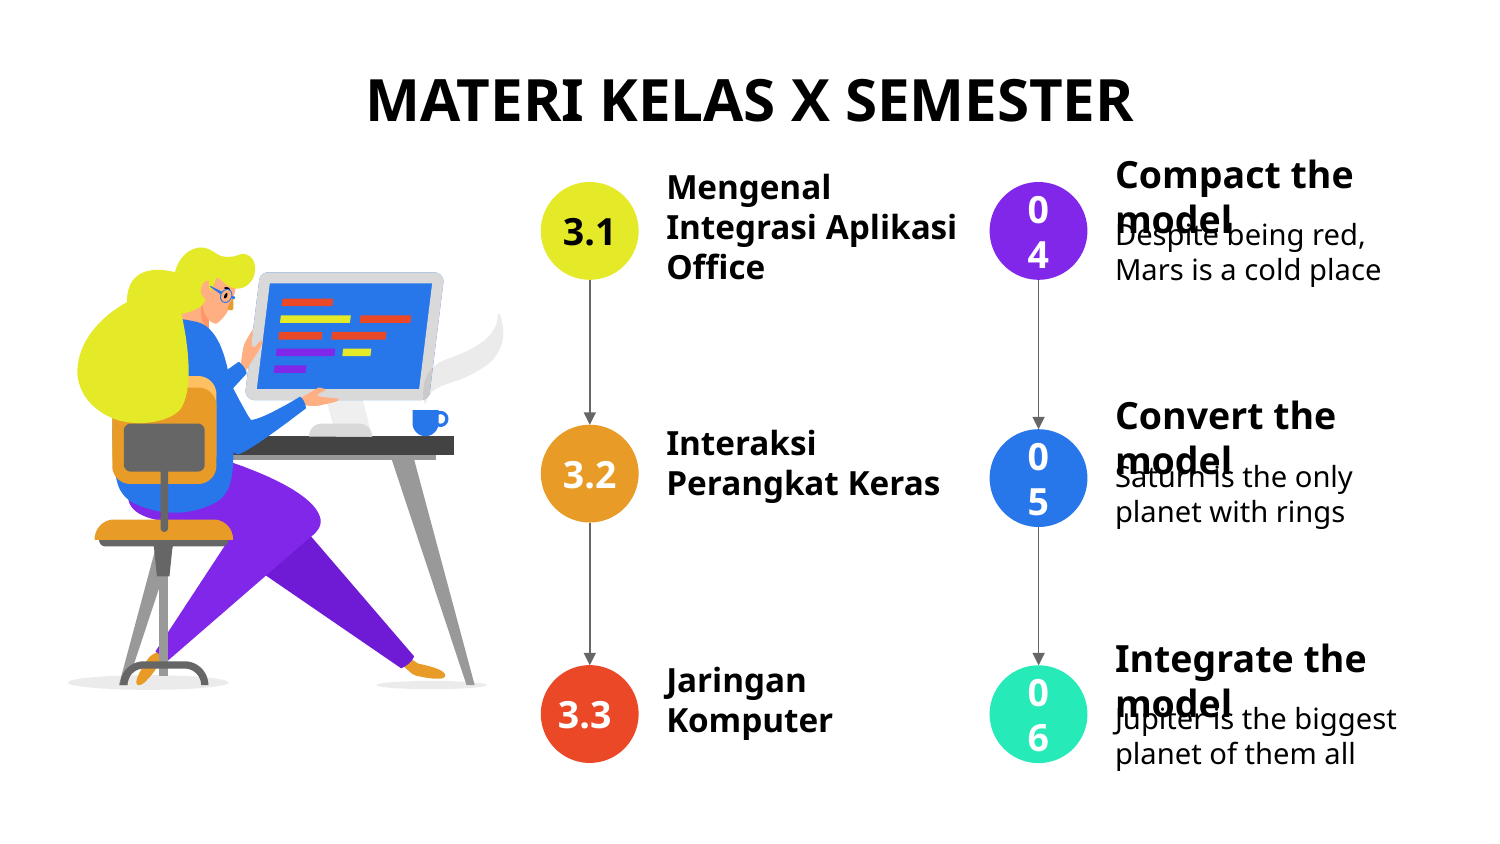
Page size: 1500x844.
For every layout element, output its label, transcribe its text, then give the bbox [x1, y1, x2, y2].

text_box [540, 168, 977, 284]
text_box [989, 168, 1426, 281]
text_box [989, 410, 1426, 528]
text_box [540, 652, 977, 764]
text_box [989, 652, 1426, 764]
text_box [540, 410, 977, 523]
title MATERI KELAS X SEMESTER [75, 67, 1425, 129]
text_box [67, 247, 504, 691]
